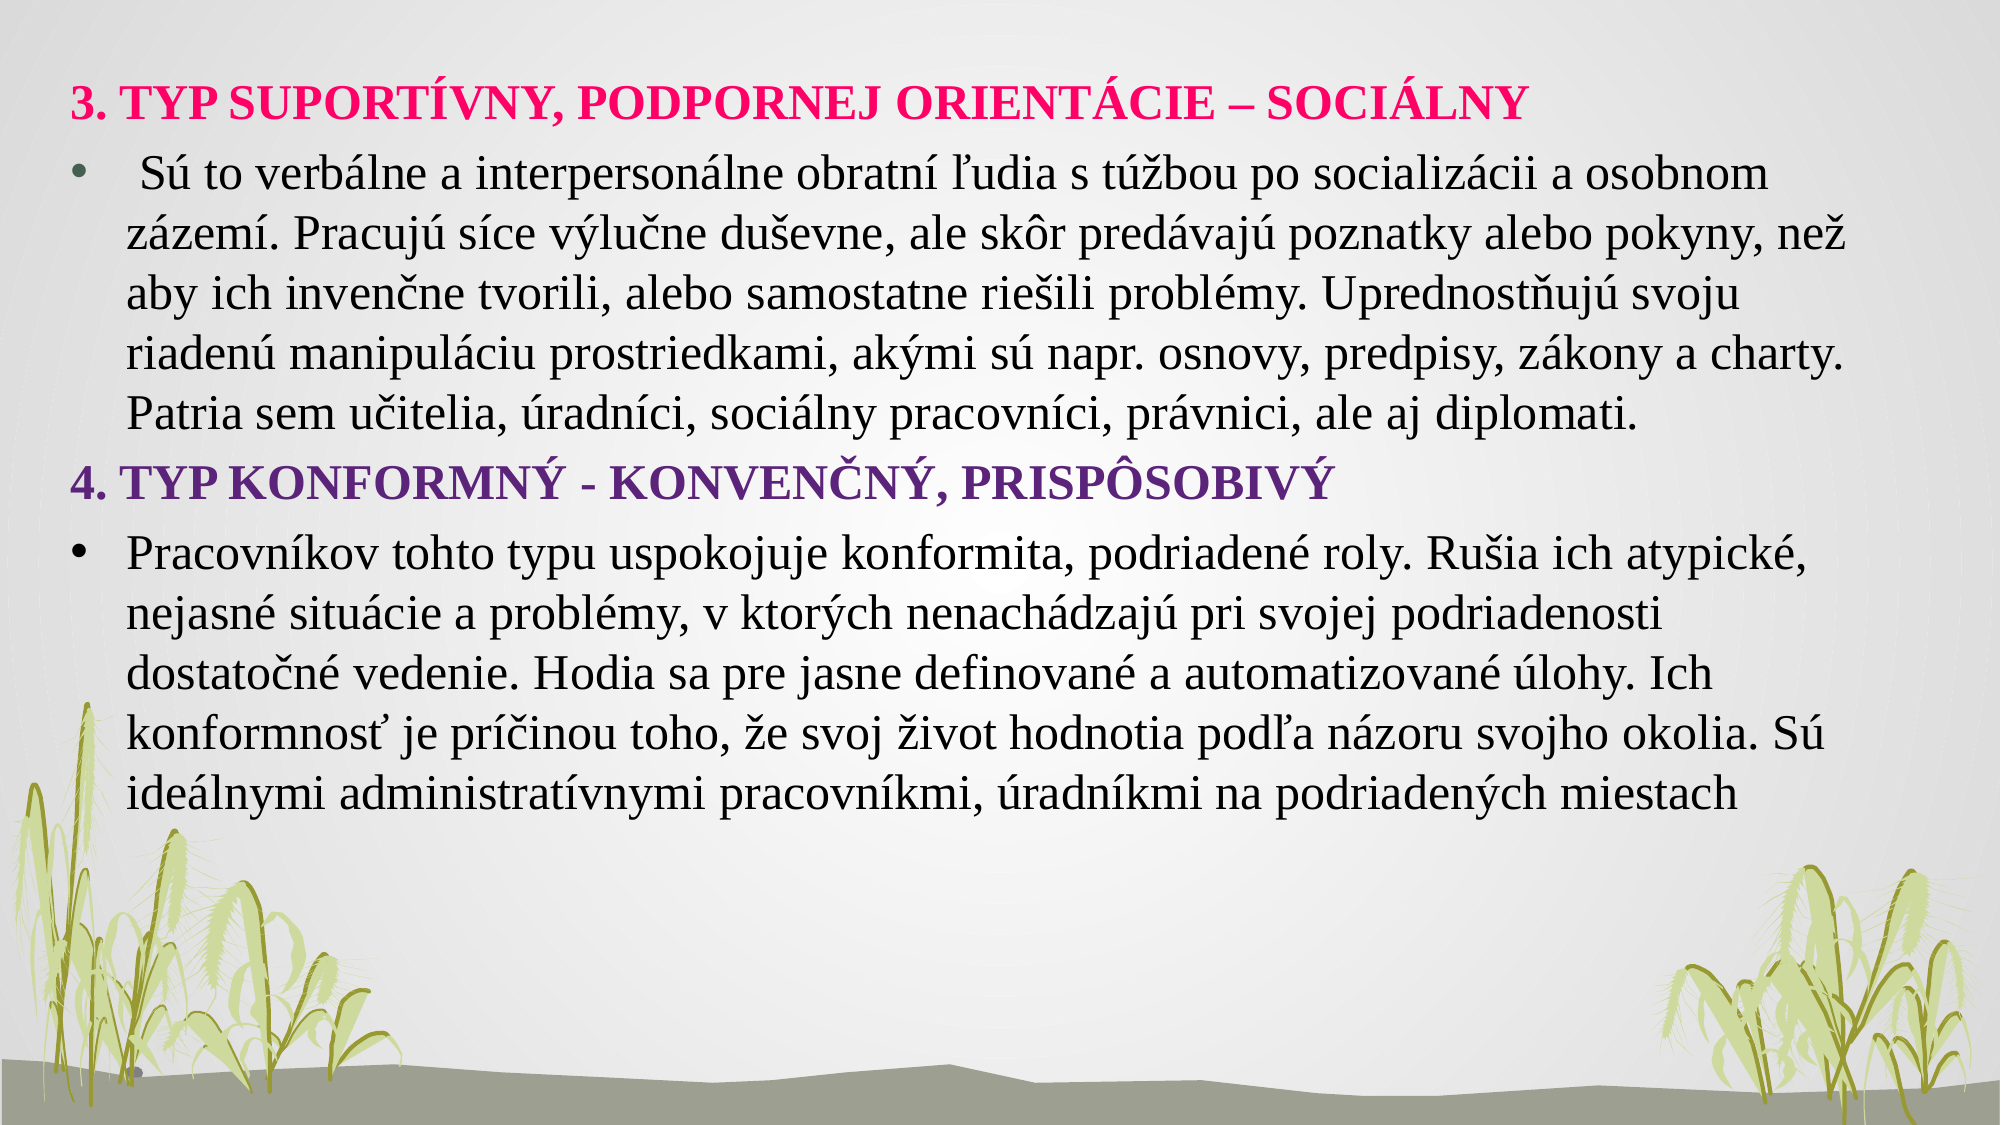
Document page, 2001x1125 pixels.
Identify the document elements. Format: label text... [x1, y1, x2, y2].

list 3. TYP SUPORTÍVNY, PODPORNEJ ORIENTÁCIE – SOCIÁLNY Sú to verbálne a interpersonálne obratní ľudia s túžbou po socializácii a osobnom zázemí. Pracujú síce výlučne duševne, ale skôr predávajú poznatky alebo pokyny, než aby ich invenčne tvorili, alebo samostatne riešili problémy. Uprednostňujú svoju riadenú manipuláciu prostriedkami, akými sú napr. osnovy, predpisy, zákony a charty. Patria sem učitelia, úradníci, sociálny pracovníci, právnici, ale aj diplomati. 4. TYP KONFORMNÝ - KONVENČNÝ, PRISPÔSOBIVÝ Pracovníkov tohto typu uspokojuje konformita, podriadené roly. Rušia ich atypické, nejasné situácie a problémy, v ktorých nenachádzajú pri svojej podriadenosti dostatočné vedenie. Hodia sa pre jasne definované a automatizované úlohy. Ich konformnosť je príčinou toho, že svoj život hodnotia podľa názoru svojho okolia. Sú ideálnymi administratívnymi pracovníkmi, úradníkmi na podriadených miestach [55, 62, 1907, 967]
